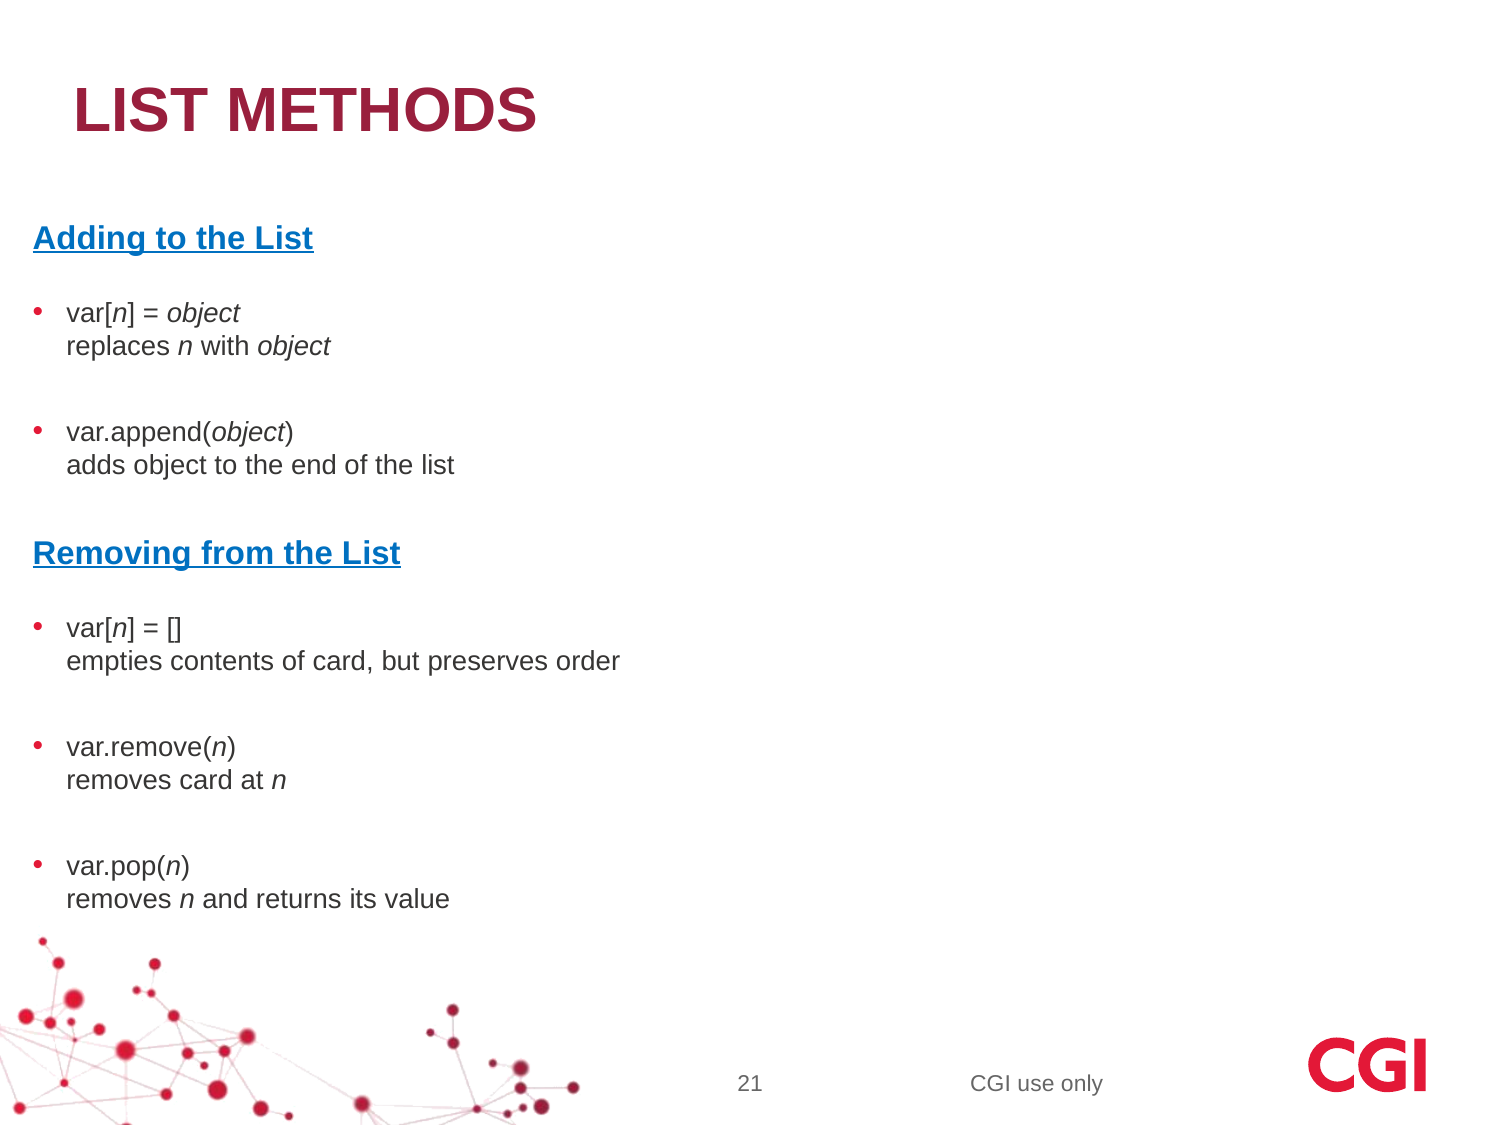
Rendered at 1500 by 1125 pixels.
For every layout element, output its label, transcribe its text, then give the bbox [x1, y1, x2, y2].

picture [0, 908, 623, 1125]
slide_number 21 [686, 1068, 814, 1109]
list Adding to the List var[n] = object replaces n with object var.append(object) adds object to the end of the list Removing from the List var[n] = [] empties contents of card, but preserves order var.remove(n) removes card at n var.pop(n) removes n and returns its value [32, 224, 1387, 919]
title LIST METHODS [73, 30, 1425, 182]
